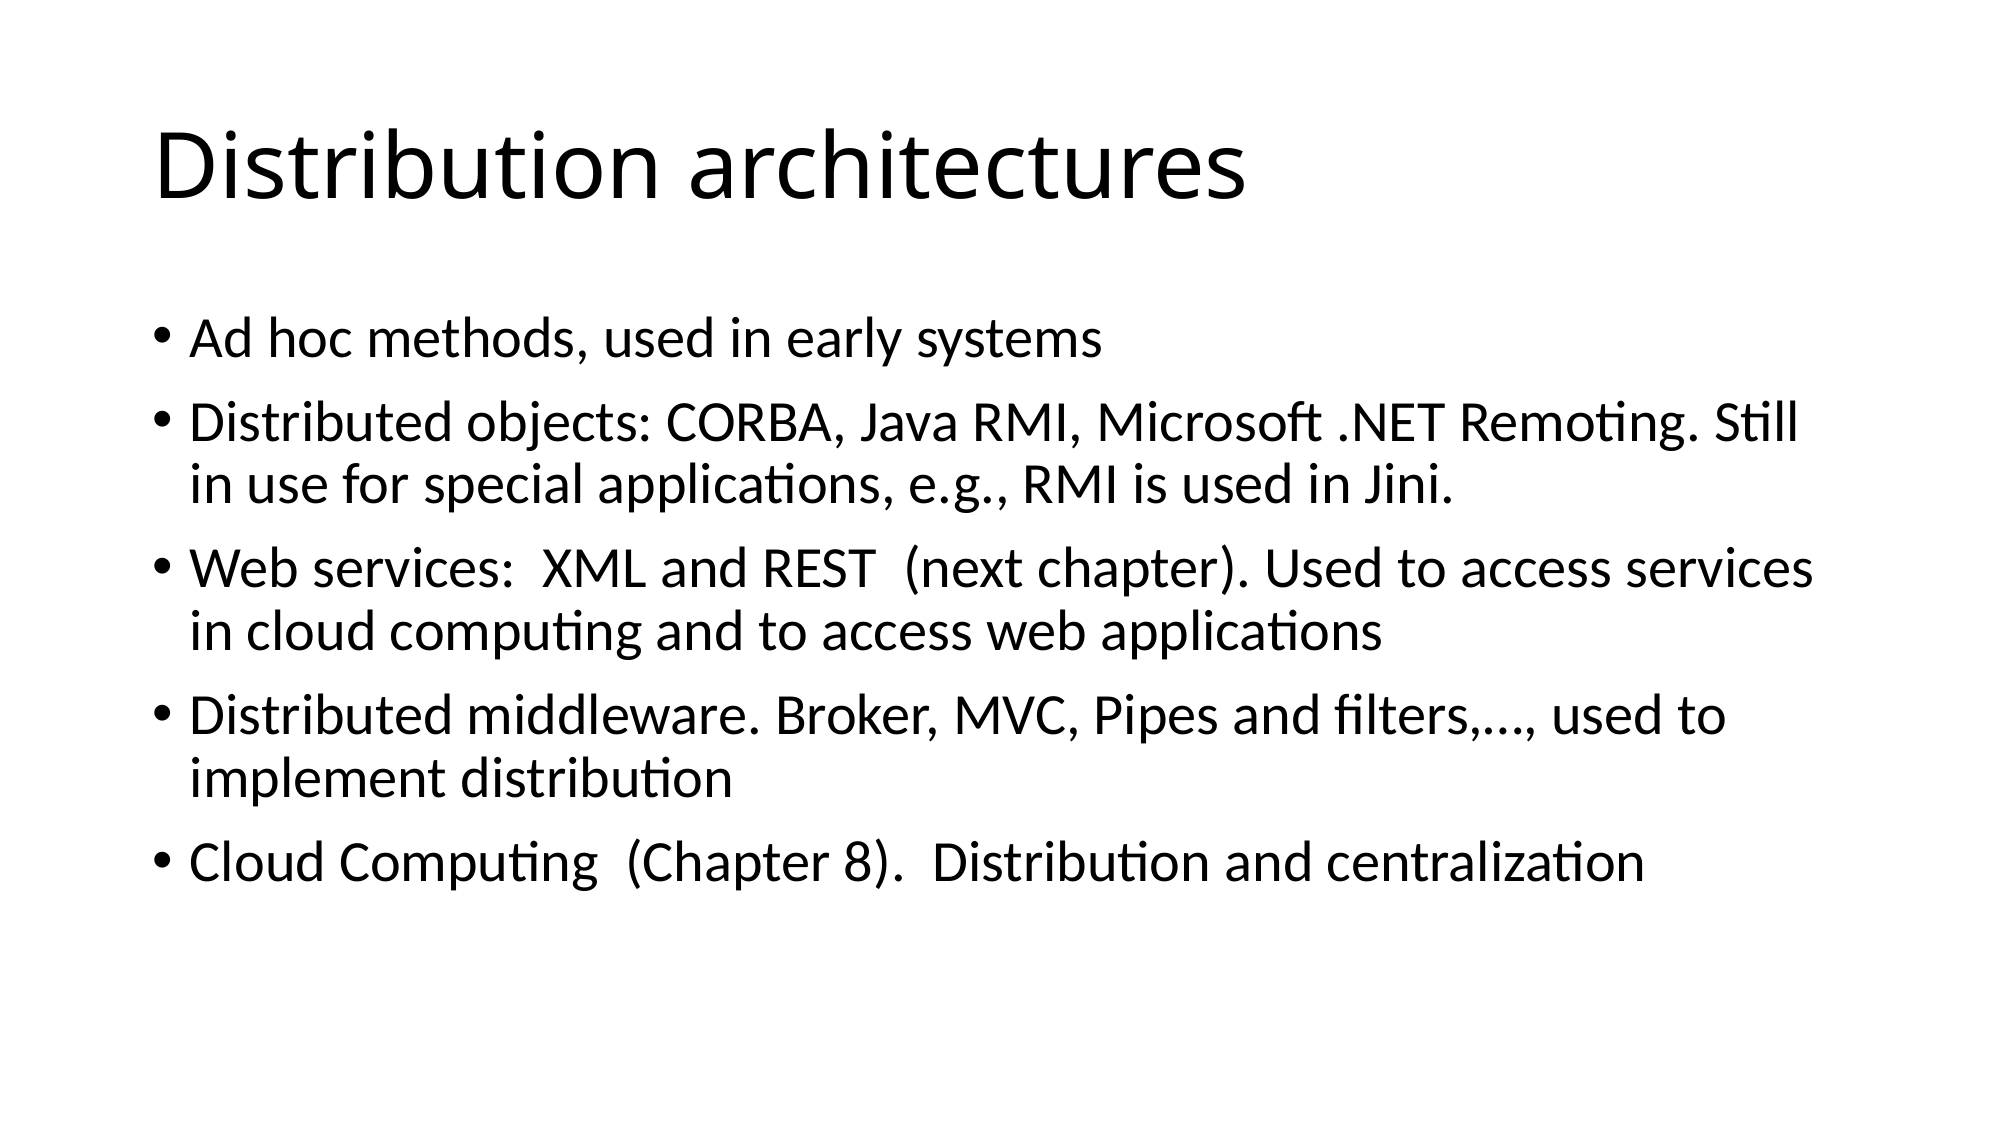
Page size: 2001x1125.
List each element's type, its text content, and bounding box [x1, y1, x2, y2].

title Distribution architectures [137, 59, 1863, 278]
list Ad hoc methods, used in early systems Distributed objects: CORBA, Java RMI, Microsoft .NET Remoting. Still in use for special applications, e.g., RMI is used in Jini. Web services: XML and REST (next chapter). Used to access services in cloud computing and to access web applications Distributed middleware. Broker, MVC, Pipes and filters,…, used to implement distribution Cloud Computing (Chapter 8). Distribution and centralization [137, 299, 1863, 1014]
